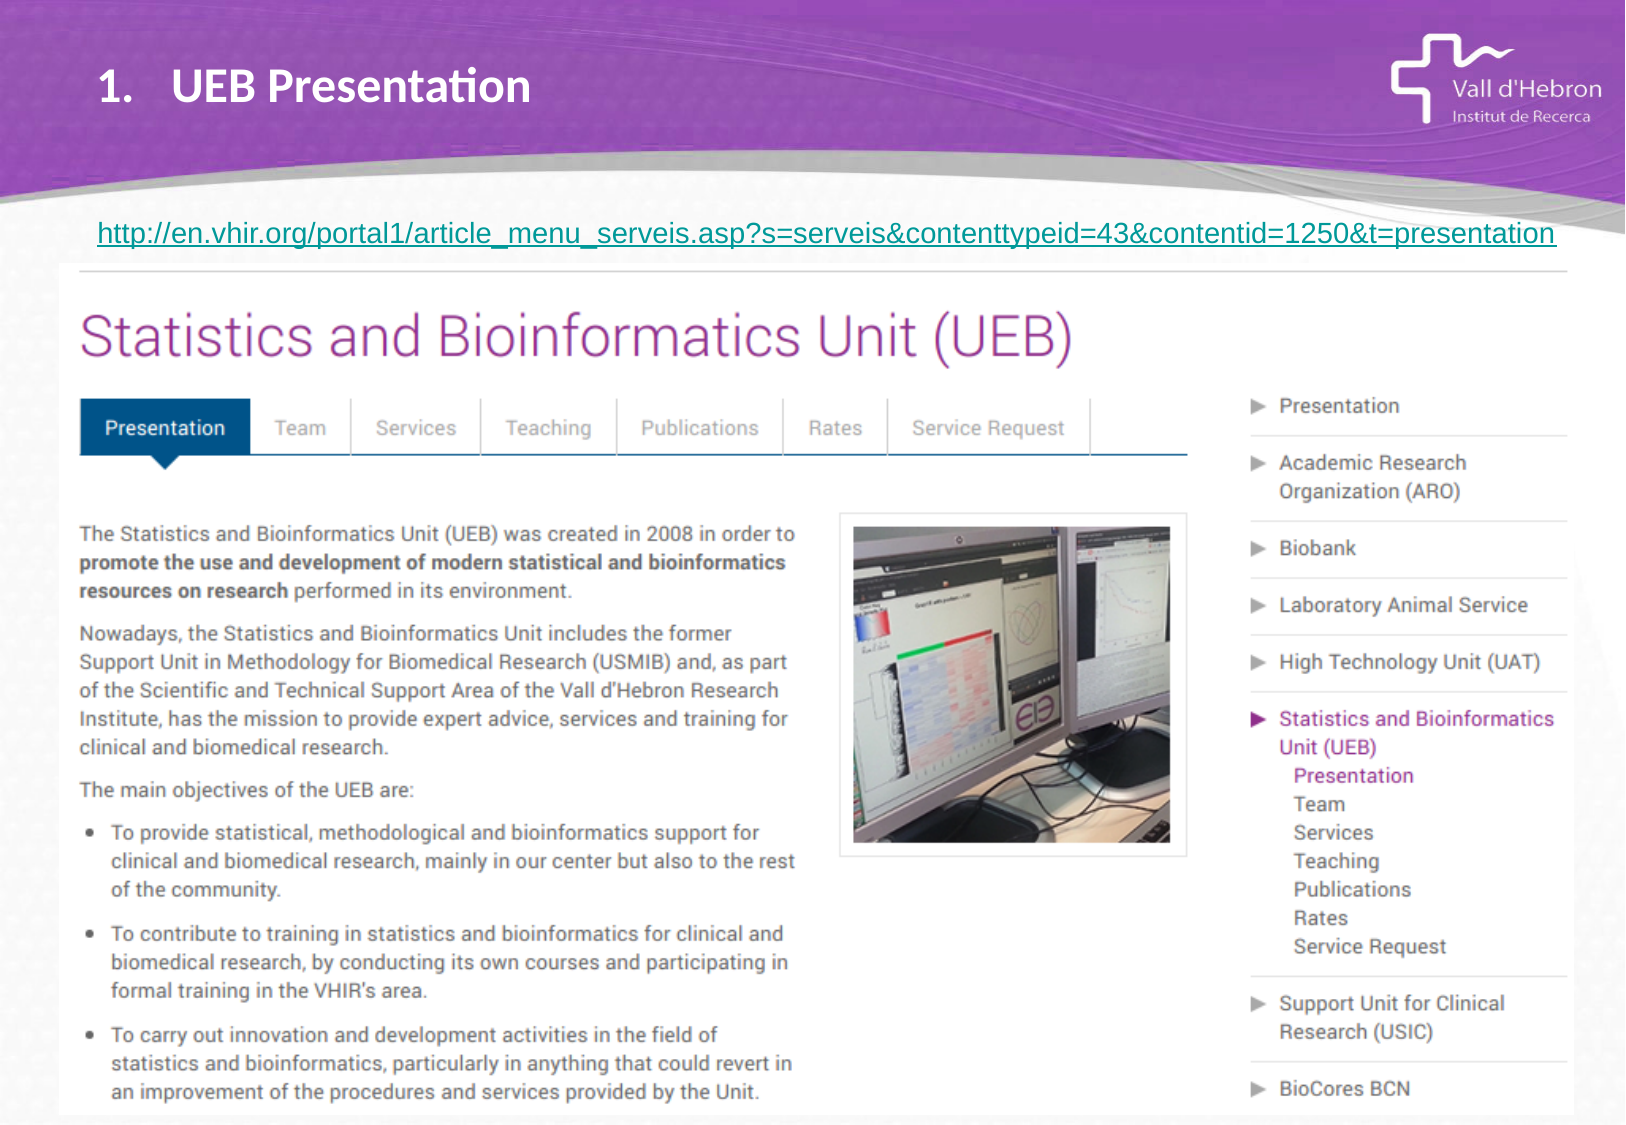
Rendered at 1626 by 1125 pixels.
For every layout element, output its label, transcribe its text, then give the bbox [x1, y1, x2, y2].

title UEB Presentation [81, 45, 1544, 233]
picture [0, 0, 1625, 1125]
text_box http://en.vhir.org/portal1/article_menu_serveis.asp?s=serveis&contenttypeid=43&contentid=1250&t=presentation [82, 206, 1573, 262]
